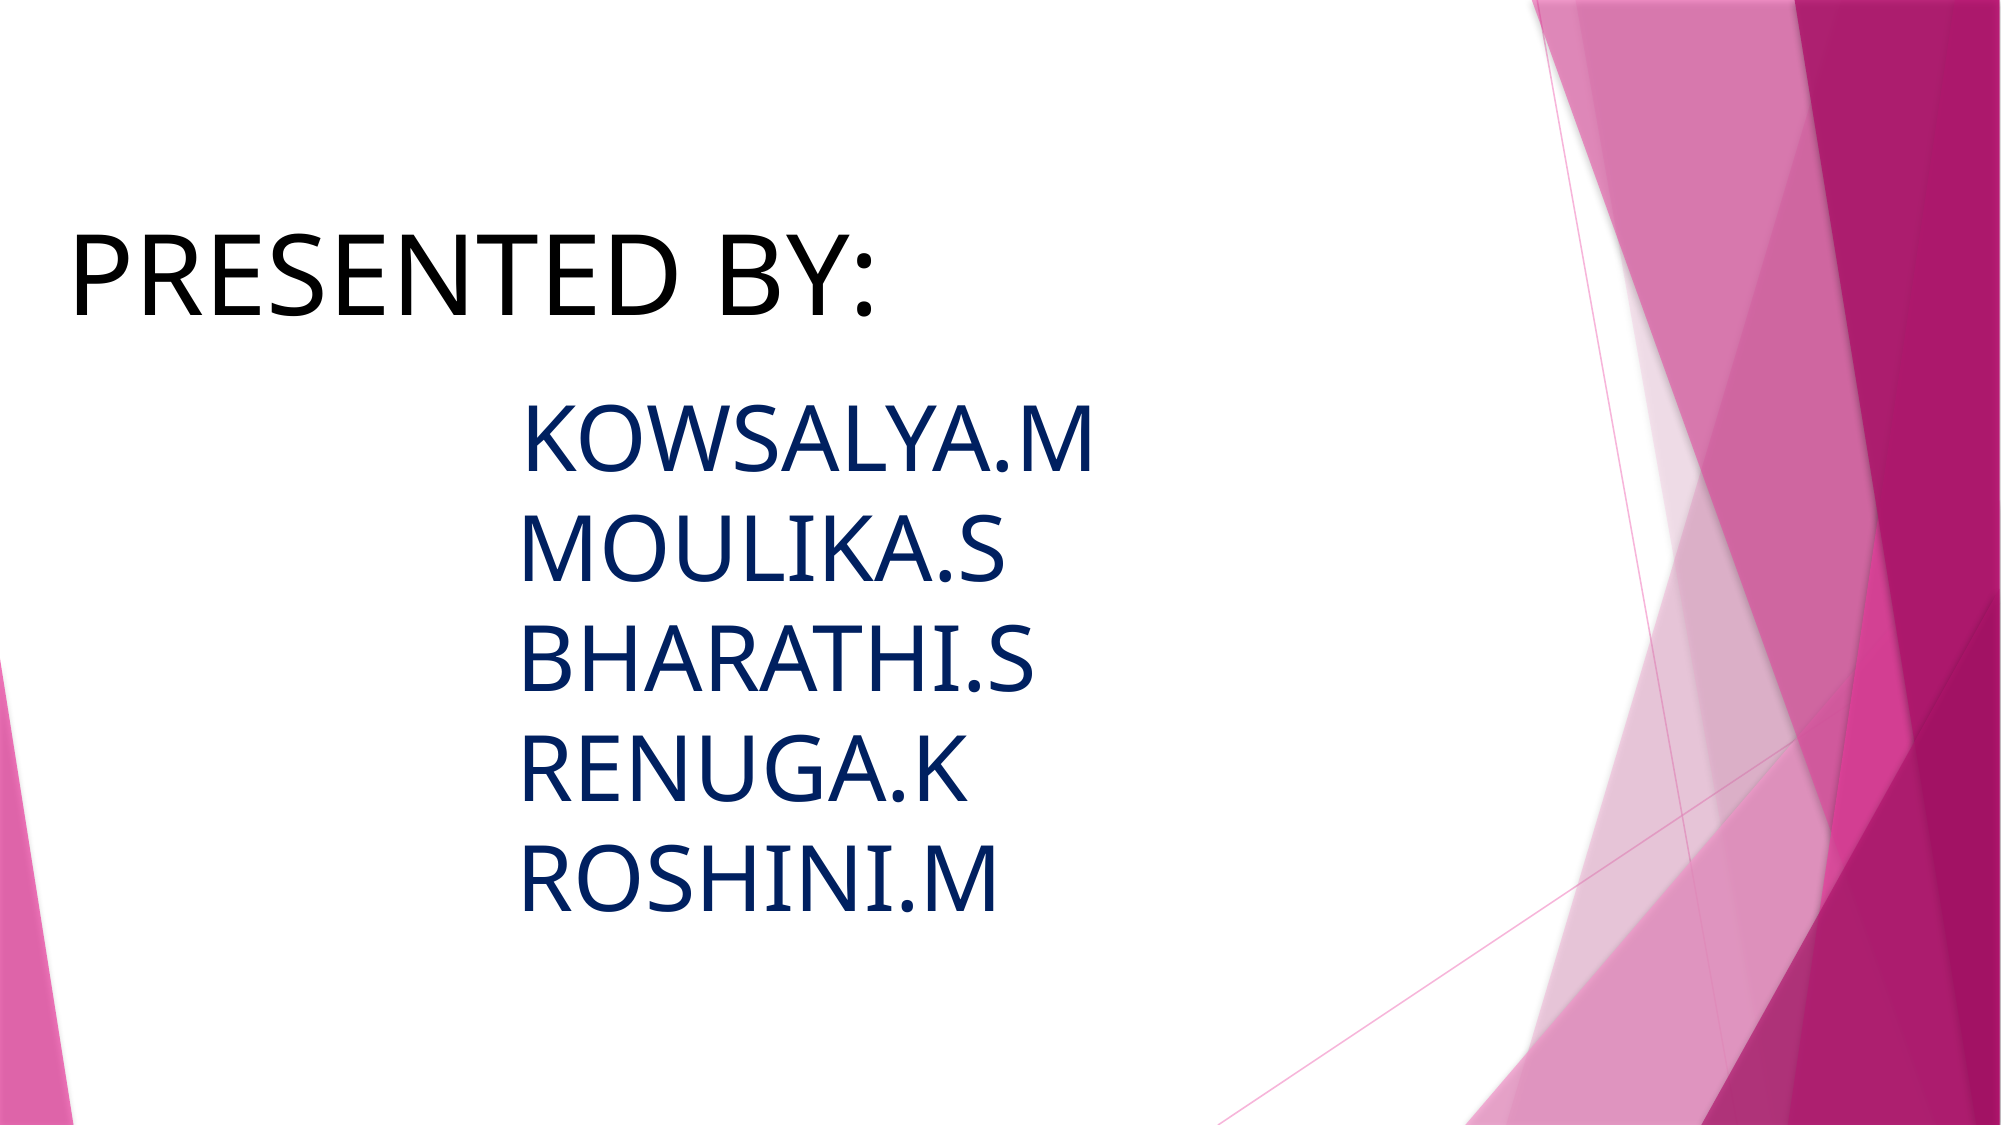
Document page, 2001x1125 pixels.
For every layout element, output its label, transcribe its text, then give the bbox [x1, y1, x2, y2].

text_box PRESENTED BY: [51, 195, 896, 346]
text_box KOWSALYA.M MOULIKA.S BHARATHI.S RENUGA.K ROSHINI.M [264, 292, 1114, 937]
